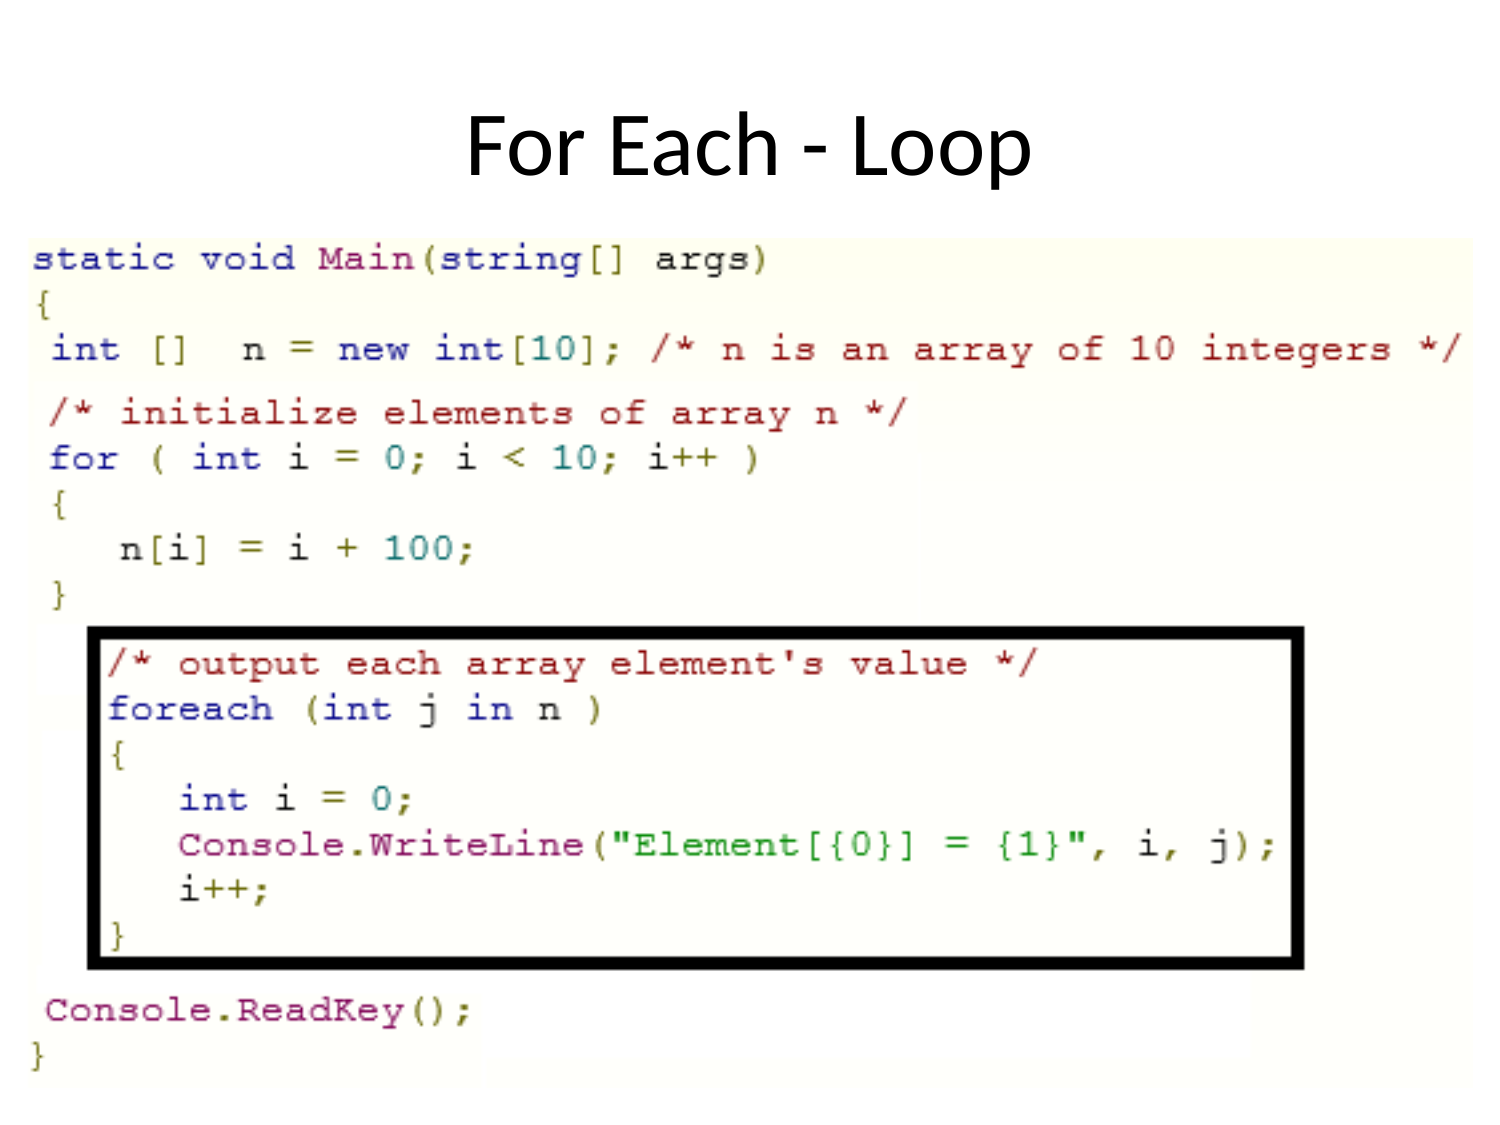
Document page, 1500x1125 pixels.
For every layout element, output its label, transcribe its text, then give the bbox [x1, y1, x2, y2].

title For Each - Loop [75, 45, 1425, 233]
picture [24, 238, 1473, 1088]
